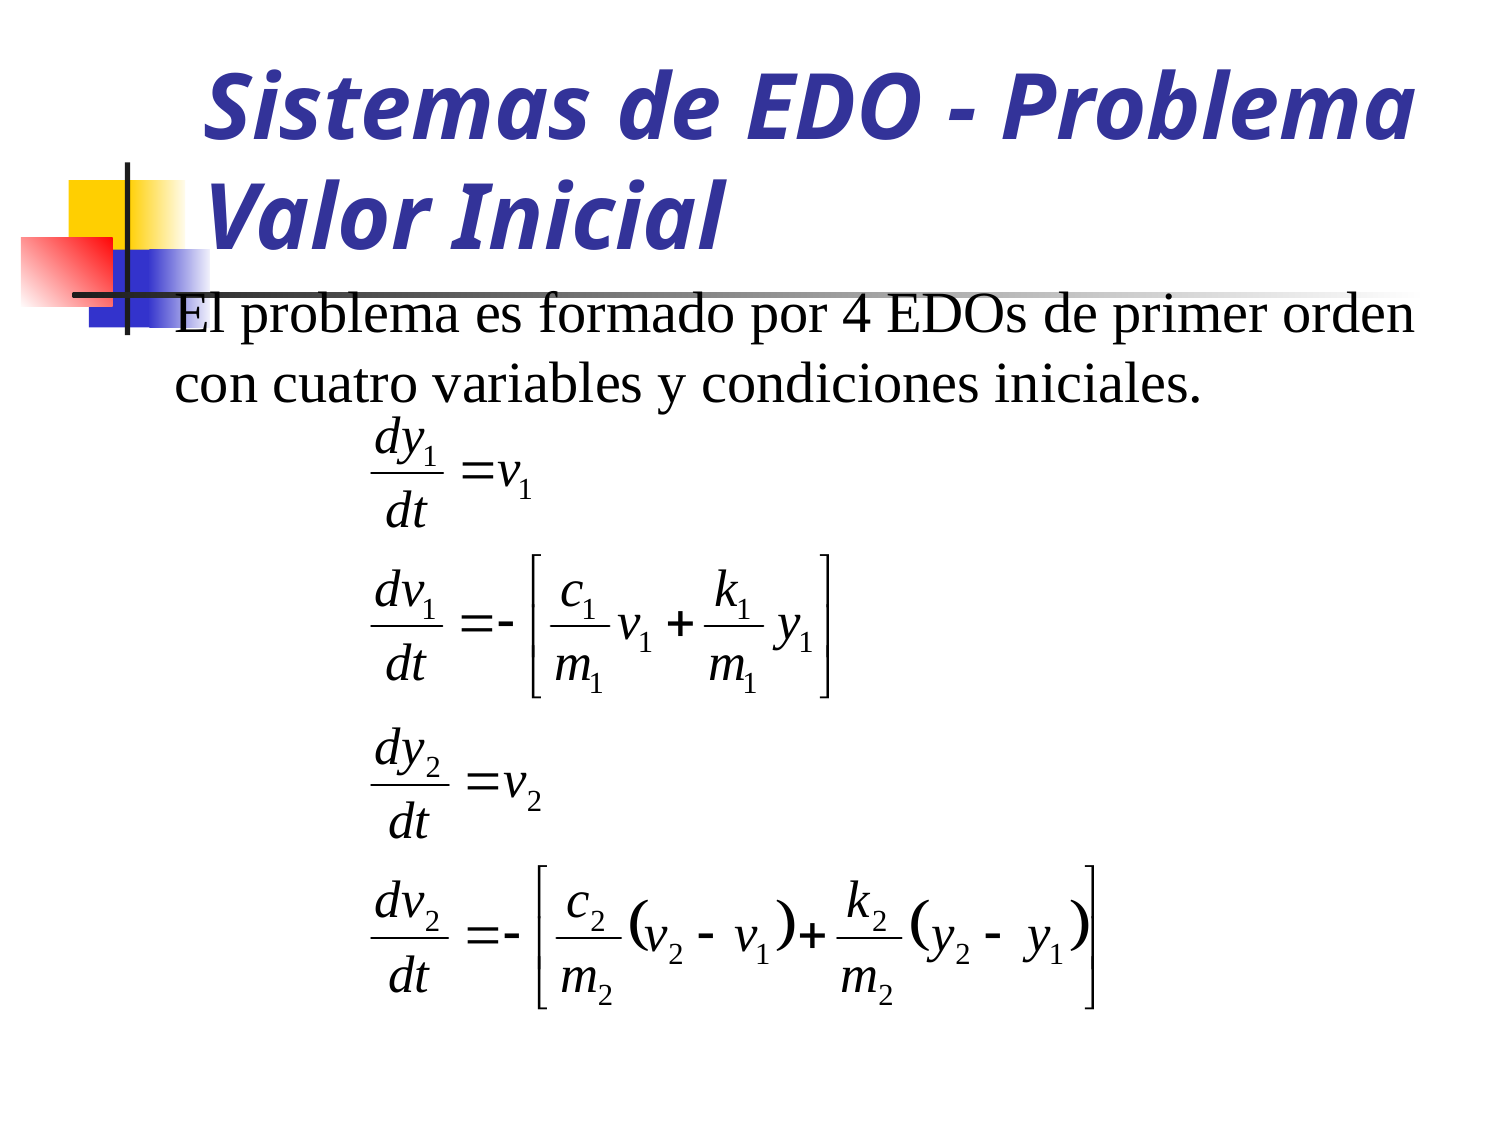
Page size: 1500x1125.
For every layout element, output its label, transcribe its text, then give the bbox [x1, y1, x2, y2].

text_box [362, 399, 1113, 1023]
text_box El problema es formado por 4 EDOs de primer orden con cuatro variables y condiciones iniciales. [159, 267, 1460, 422]
title Sistemas de EDO - Problema Valor Inicial [188, 34, 1468, 276]
